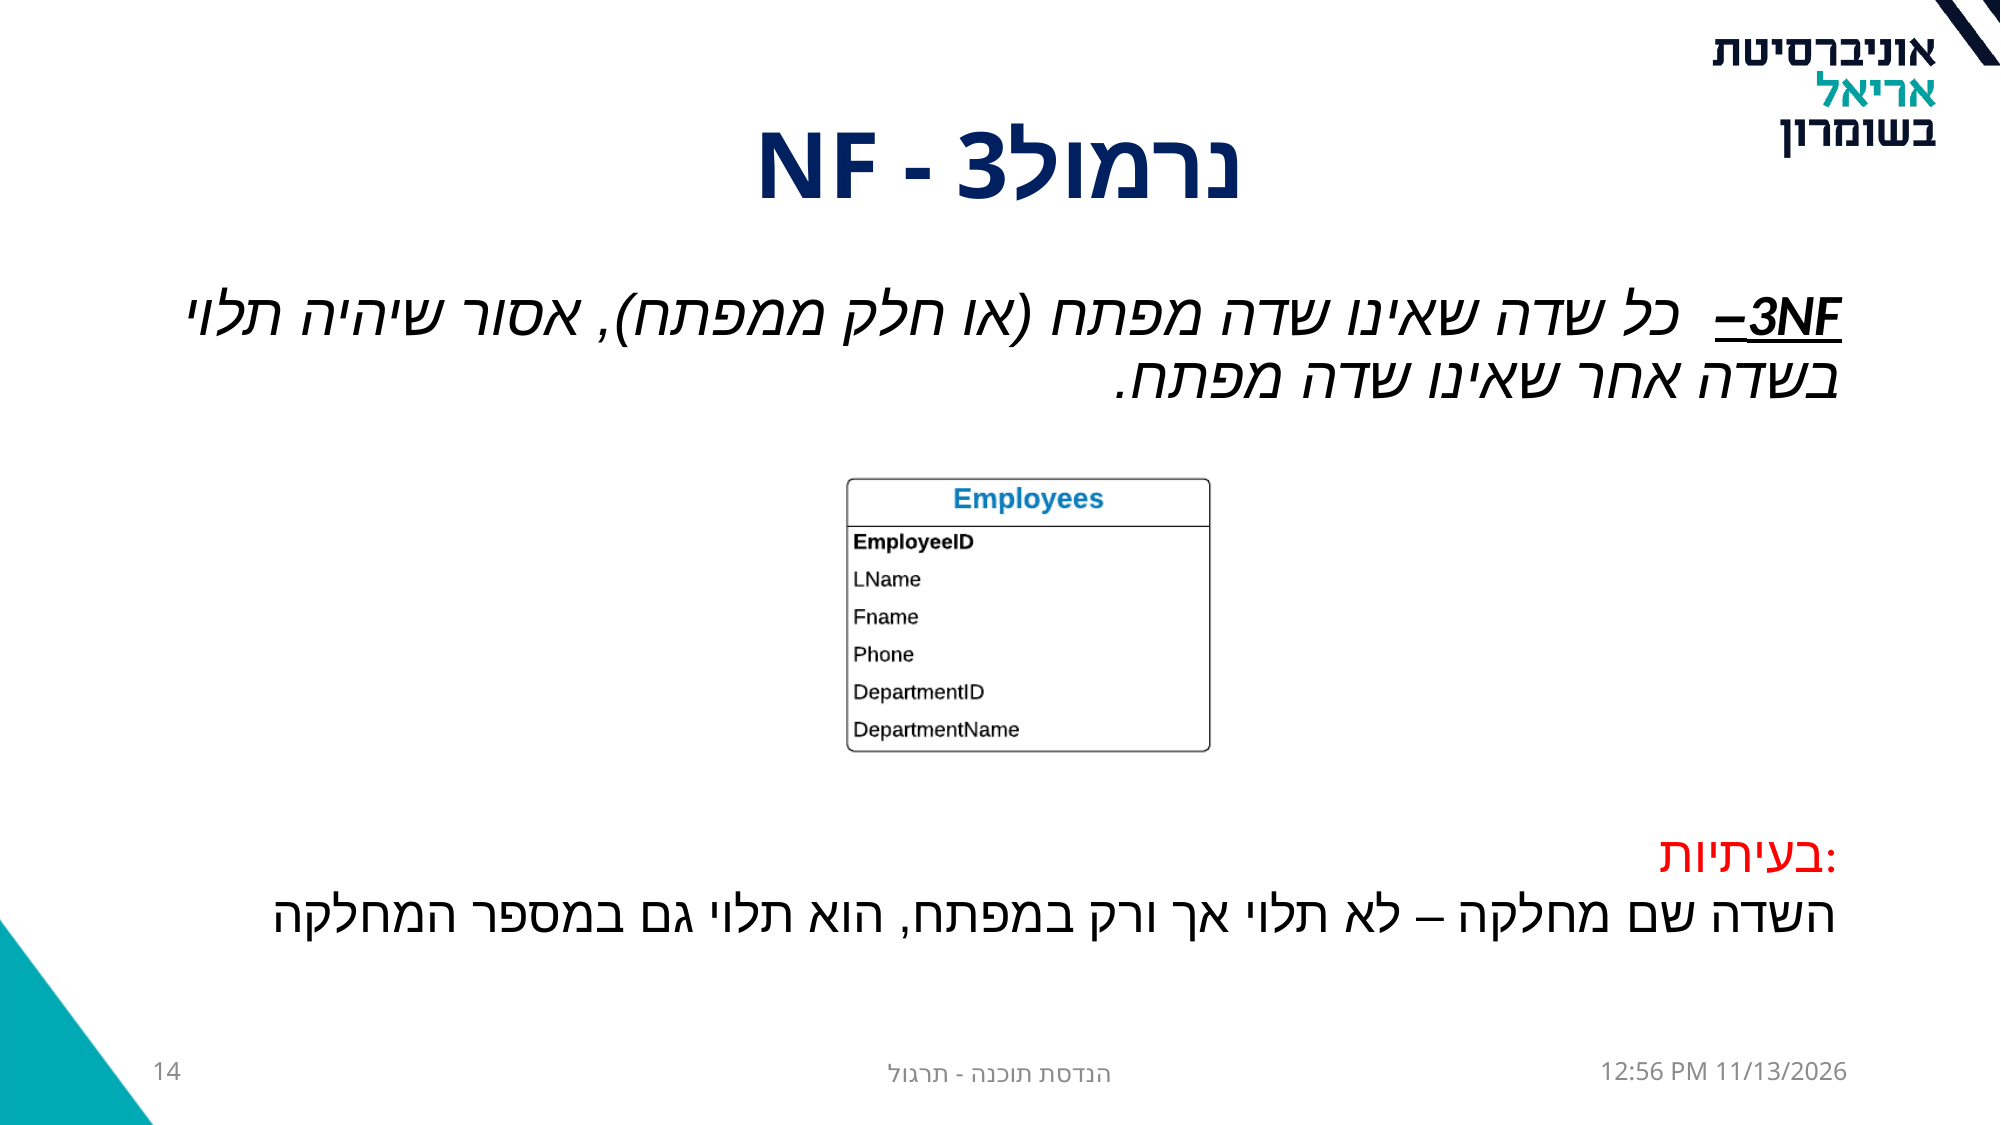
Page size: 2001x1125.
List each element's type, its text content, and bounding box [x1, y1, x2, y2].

title נרמולNF - 3 [137, 59, 1863, 278]
list 3NF– כל שדה שאינו שדה מפתח (או חלק ממפתח), אסור שיהיה תלוי בשדה אחר שאינו שדה מפתח. [131, 277, 1857, 821]
picture [0, 912, 173, 1125]
picture [1708, 0, 2000, 161]
slide_number 14 [173, 1042, 588, 1103]
slide_number 05 דצמבר 19 [1412, 1042, 1863, 1103]
picture [804, 439, 1255, 790]
footer הנדסת תוכנה - תרגול [662, 1042, 1338, 1103]
text_box בעיתיות: השדה שם מחלקה – לא תלוי אך ורק במפתח, הוא תלוי גם במספר המחלקה [206, 815, 1853, 950]
